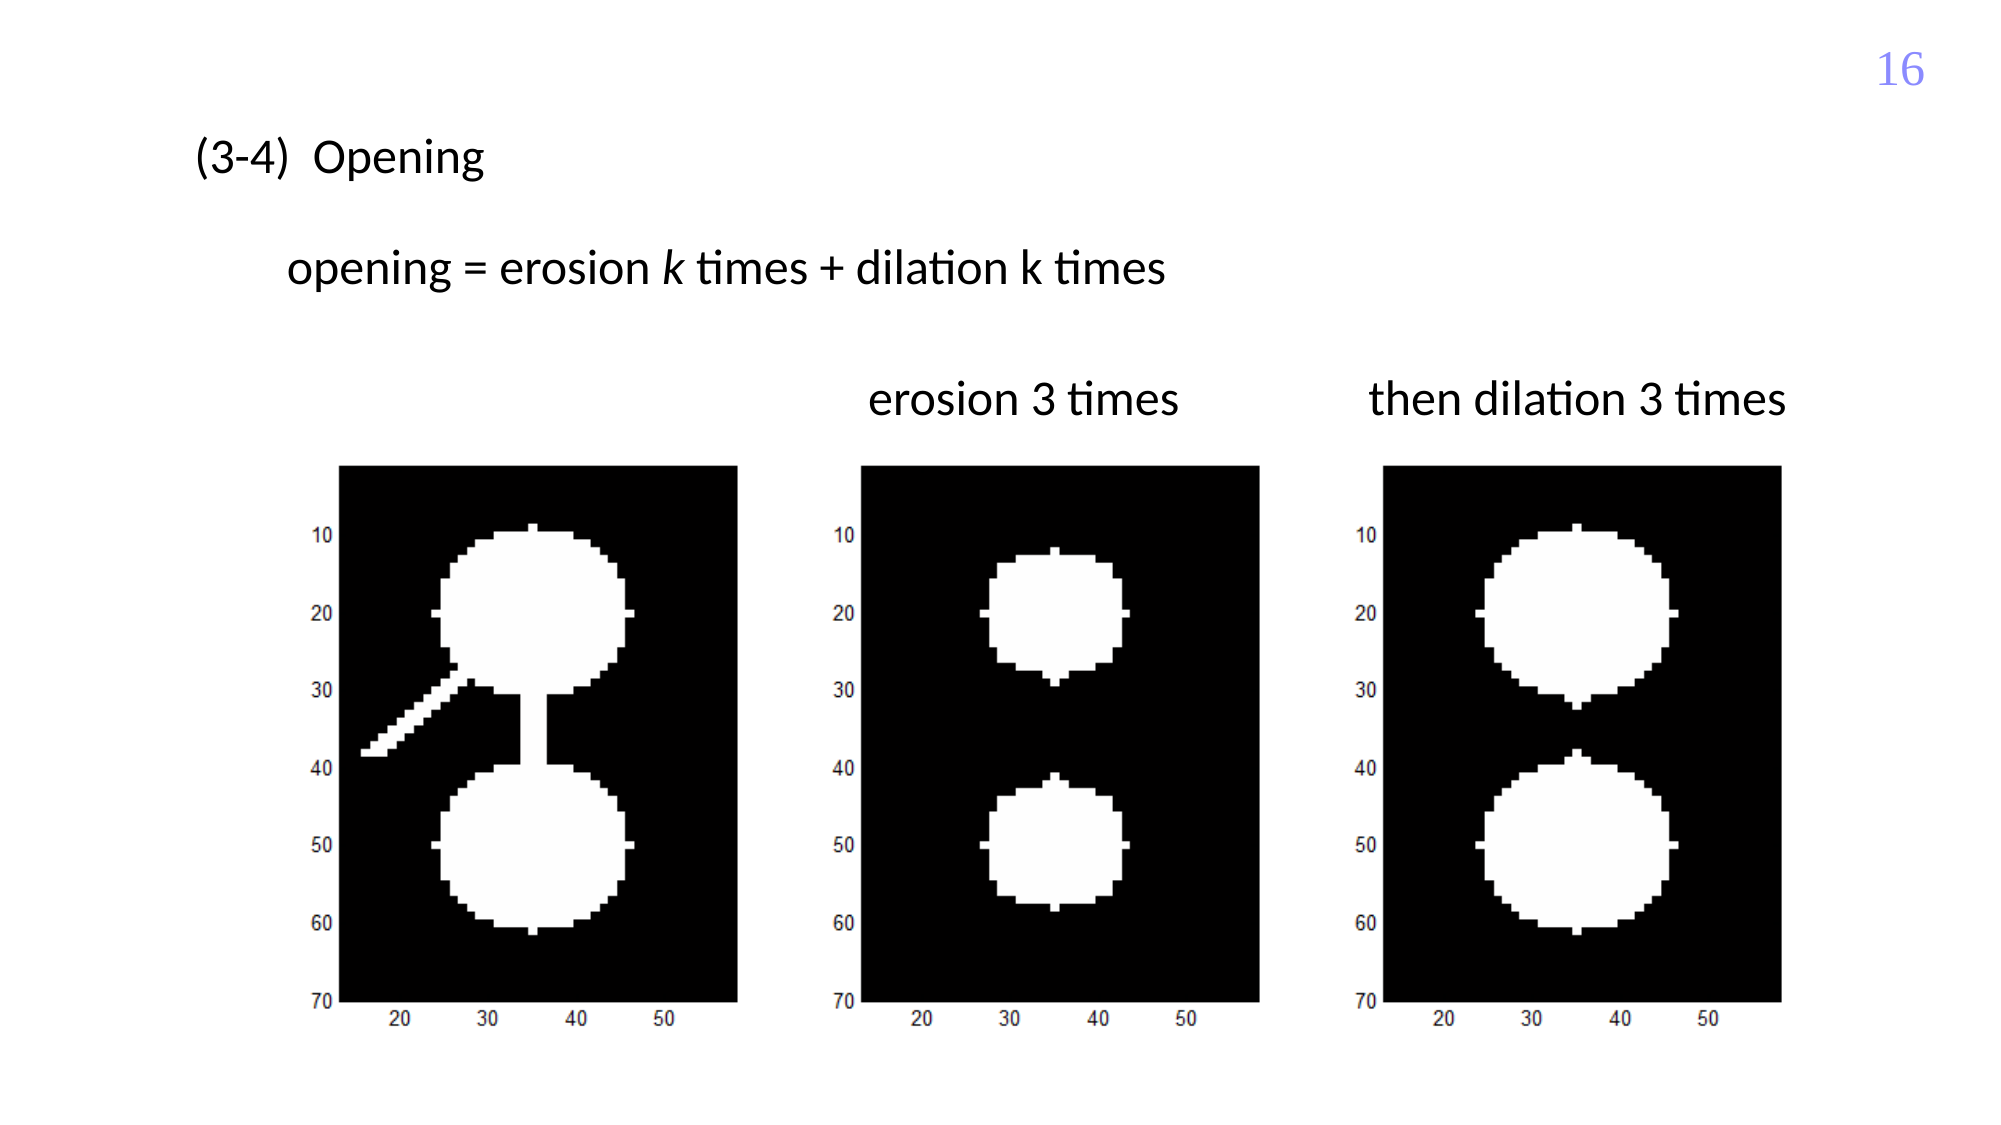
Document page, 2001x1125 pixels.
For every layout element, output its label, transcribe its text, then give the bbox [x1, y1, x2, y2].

text_box erosion 3 times [853, 358, 1206, 416]
text_box (3-4) Opening [179, 116, 1601, 192]
picture [97, 416, 1957, 1073]
text_box then dilation 3 times [1353, 358, 1813, 416]
slide_number 16 [1805, 35, 1941, 96]
text_box opening = erosion k times + dilation k times [272, 227, 1431, 302]
